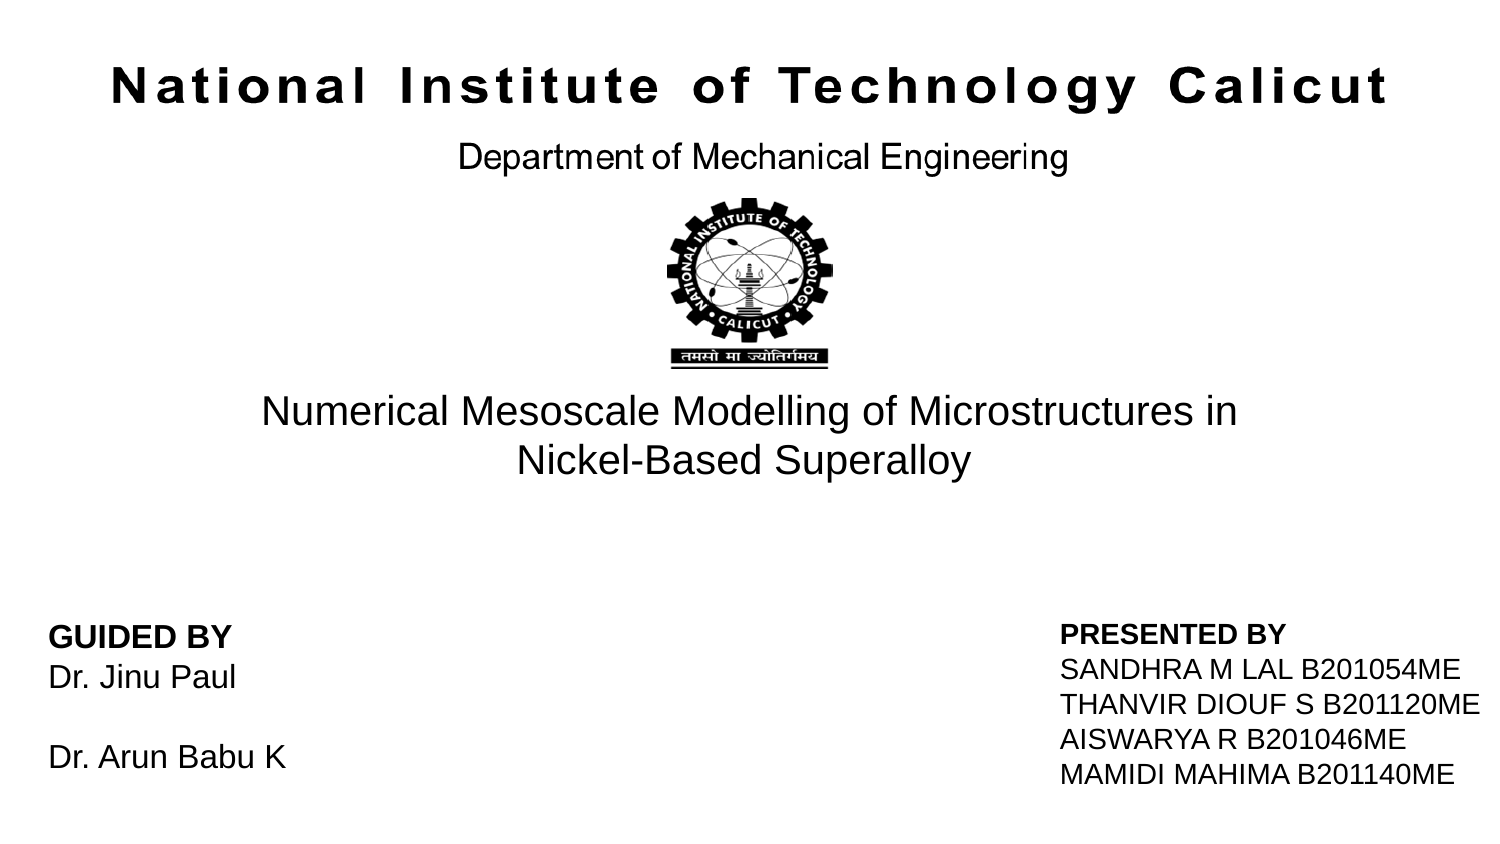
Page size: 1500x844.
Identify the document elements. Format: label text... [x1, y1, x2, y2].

picture [33, 25, 1467, 369]
text_box Numerical Mesoscale Modelling of Microstructures in Nickel-Based Superalloy [243, 368, 1257, 492]
text_box PRESENTED BY SANDHRA M LAL B201054ME THANVIR DIOUF S B201120ME AISWARYA R B201046ME MAMIDI MAHIMA B201140ME [1045, 607, 1500, 833]
text_box GUIDED BY Dr. Jinu Paul Dr. Arun Babu K [33, 607, 330, 783]
